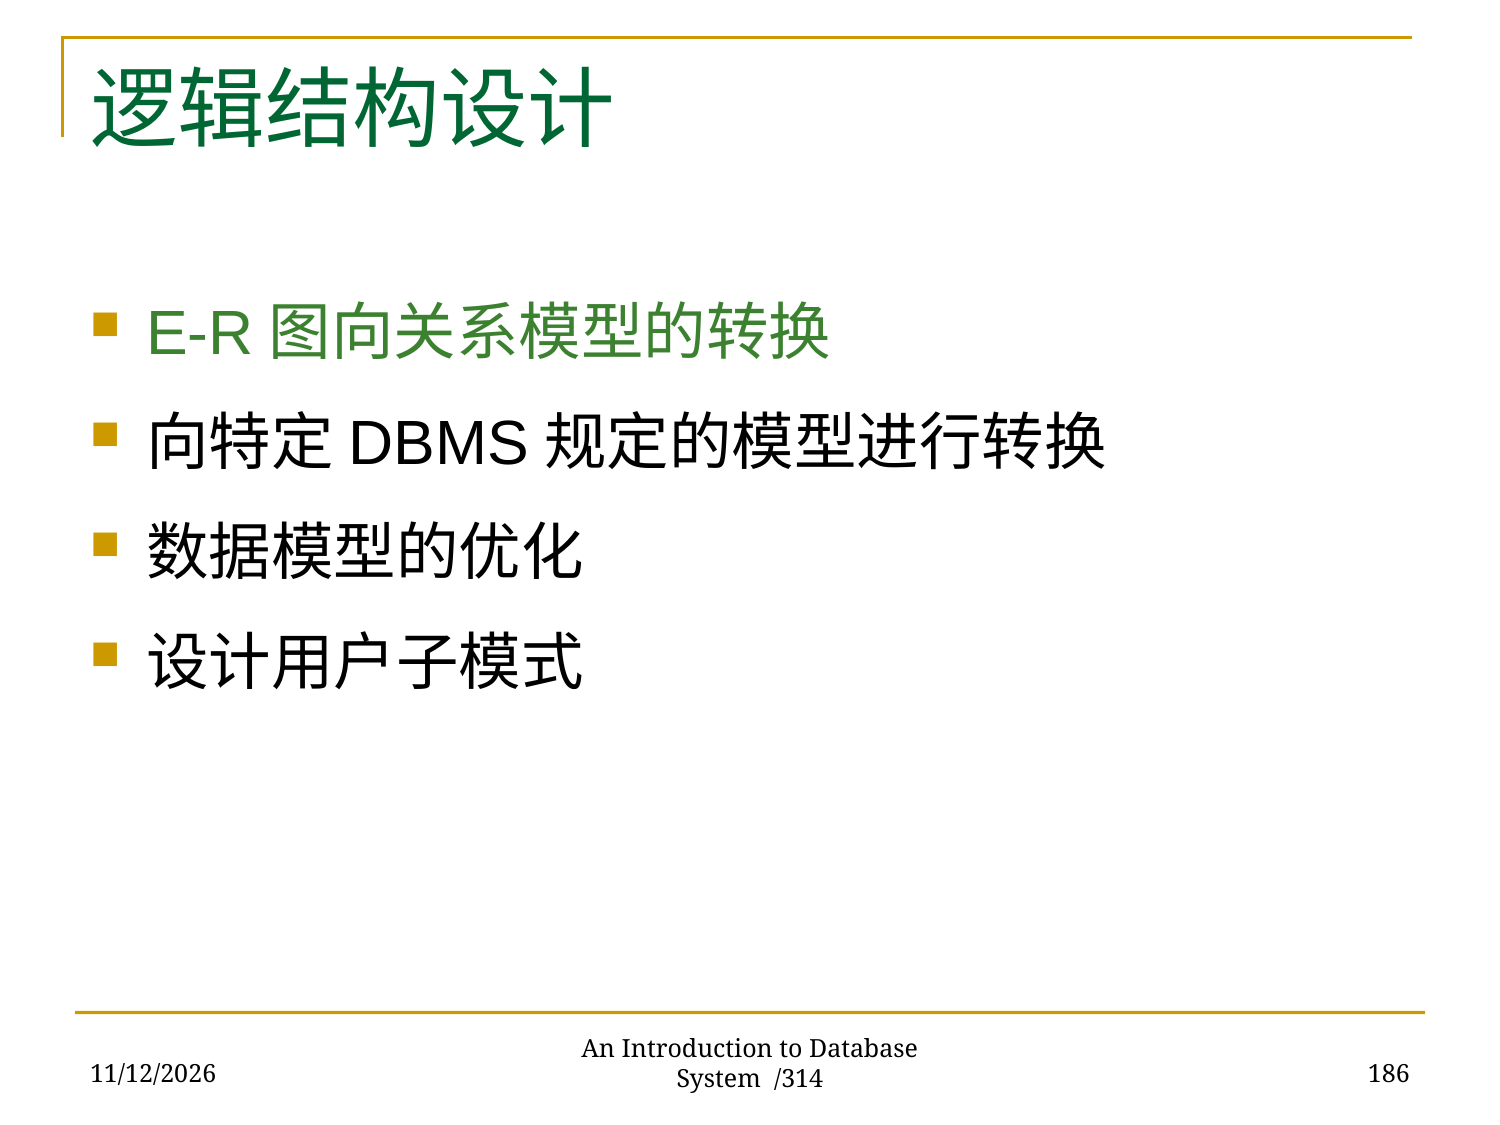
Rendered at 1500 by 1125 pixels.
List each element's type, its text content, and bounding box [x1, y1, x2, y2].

slide_number 186 [1074, 1024, 1425, 1100]
list E-R图向关系模型的转换 向特定DBMS规定的模型进行转换 数据模型的优化 设计用户子模式 [75, 262, 1425, 1006]
title 逻辑结构设计 [75, 45, 1425, 233]
footer An Introduction to Database System /314 [512, 1025, 988, 1100]
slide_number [75, 1024, 425, 1100]
